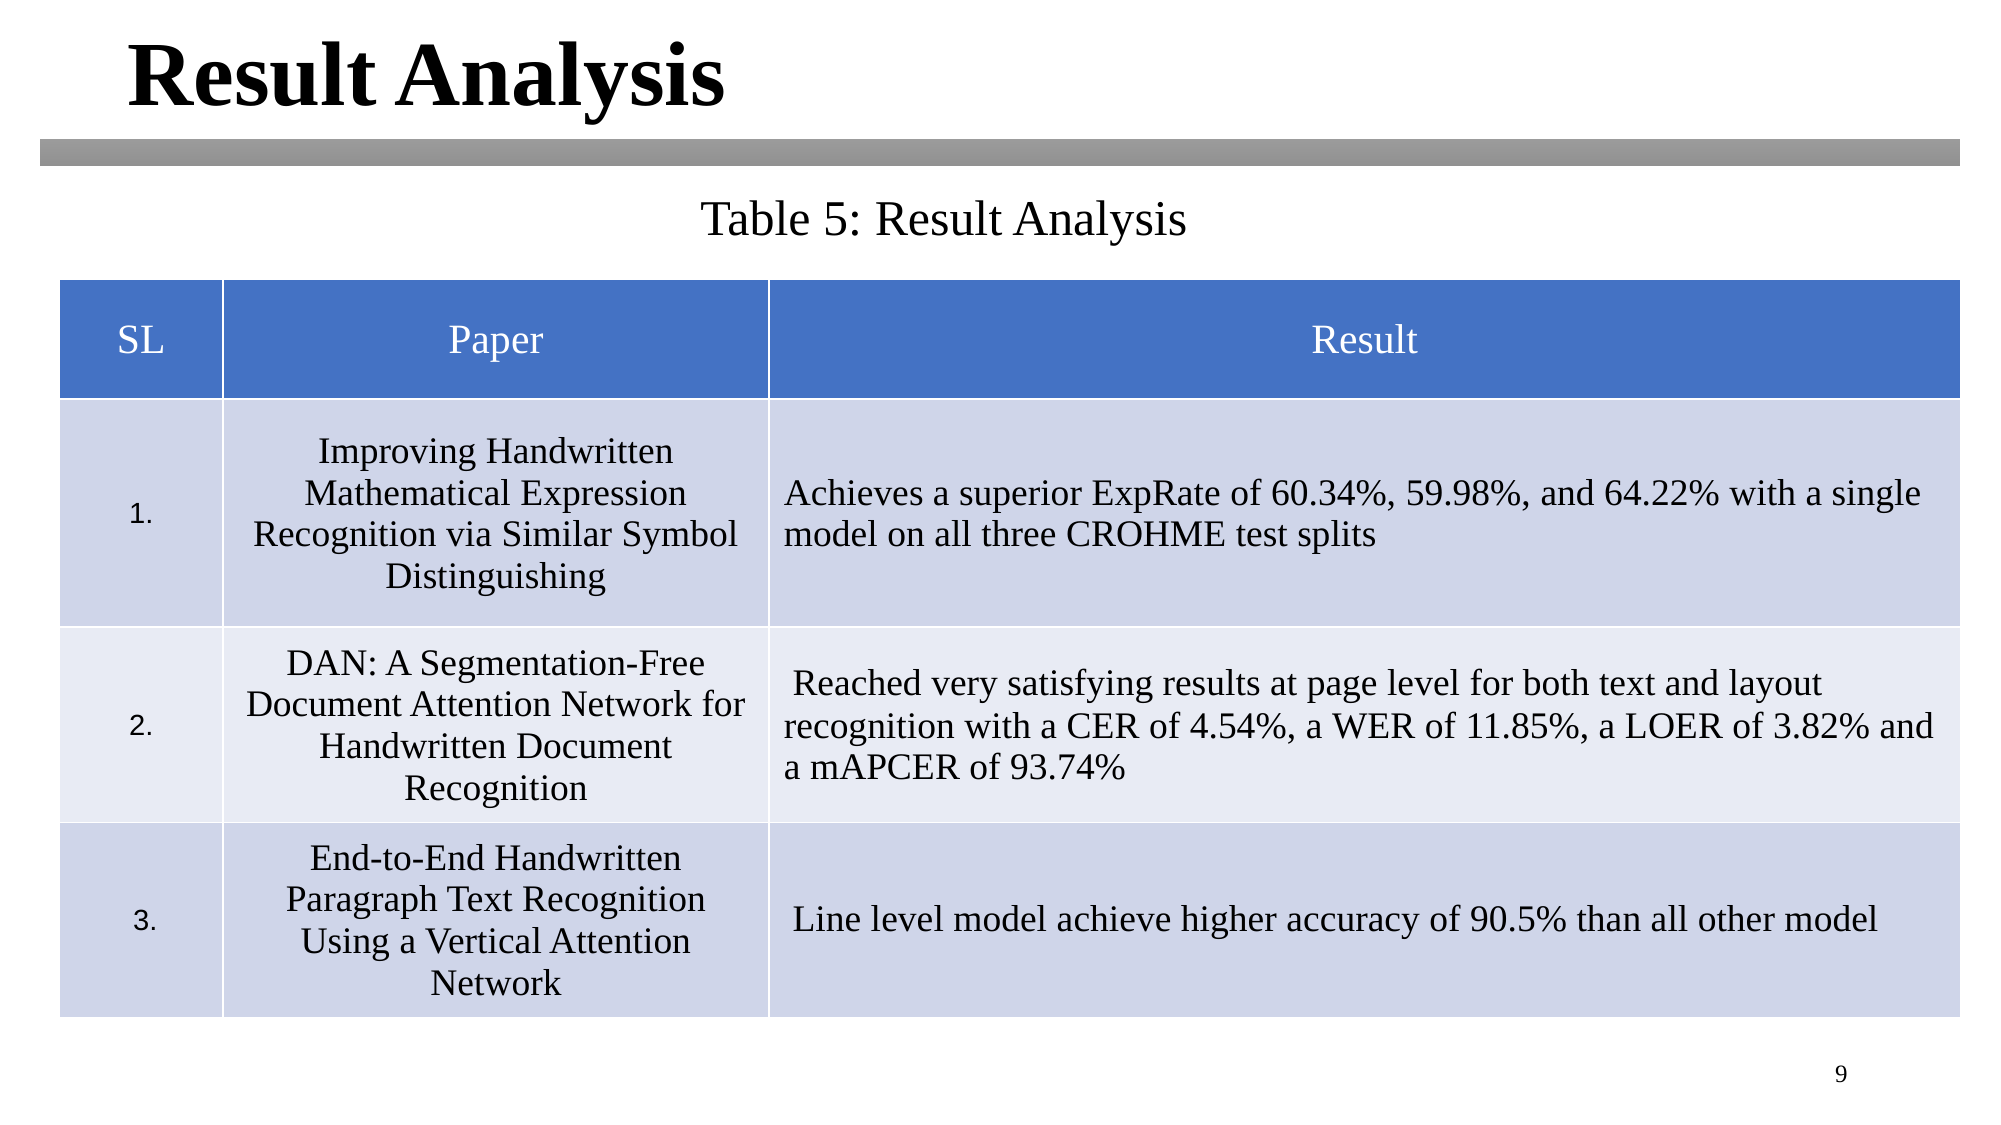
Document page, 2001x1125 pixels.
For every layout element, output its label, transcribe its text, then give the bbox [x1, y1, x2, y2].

text_box Result Analysis [112, 19, 1161, 138]
table_cell 3. [60, 823, 222, 1017]
table_cell 1. [60, 400, 222, 626]
table_cell 2. [60, 628, 222, 822]
table_cell DAN: A Segmentation-Free Document Attention Network for Handwritten Document Recognition [224, 628, 768, 822]
text_box [39, 138, 1961, 167]
table_header SL [60, 280, 222, 398]
table_cell Achieves a superior ExpRate of 60.34%, 59.98%, and 64.22% with a single model on all three CROHME test splits [770, 400, 1960, 626]
table_cell Line level model achieve higher accuracy of 90.5% than all other model [770, 823, 1960, 1017]
slide_number 9 [1412, 1042, 1863, 1103]
table_header Result [770, 280, 1960, 398]
table_cell End-to-End Handwritten Paragraph Text Recognition Using a Vertical Attention Network [224, 823, 768, 1017]
text_box Table 5: Result Analysis [685, 177, 1413, 253]
table_header Paper [224, 280, 768, 398]
table_cell Reached very satisfying results at page level for both text and layout recognition with a CER of 4.54%, a WER of 11.85%, a LOER of 3.82% and a mAPCER of 93.74% [770, 628, 1960, 822]
table_cell Improving Handwritten Mathematical Expression Recognition via Similar Symbol Distinguishing [224, 400, 768, 626]
